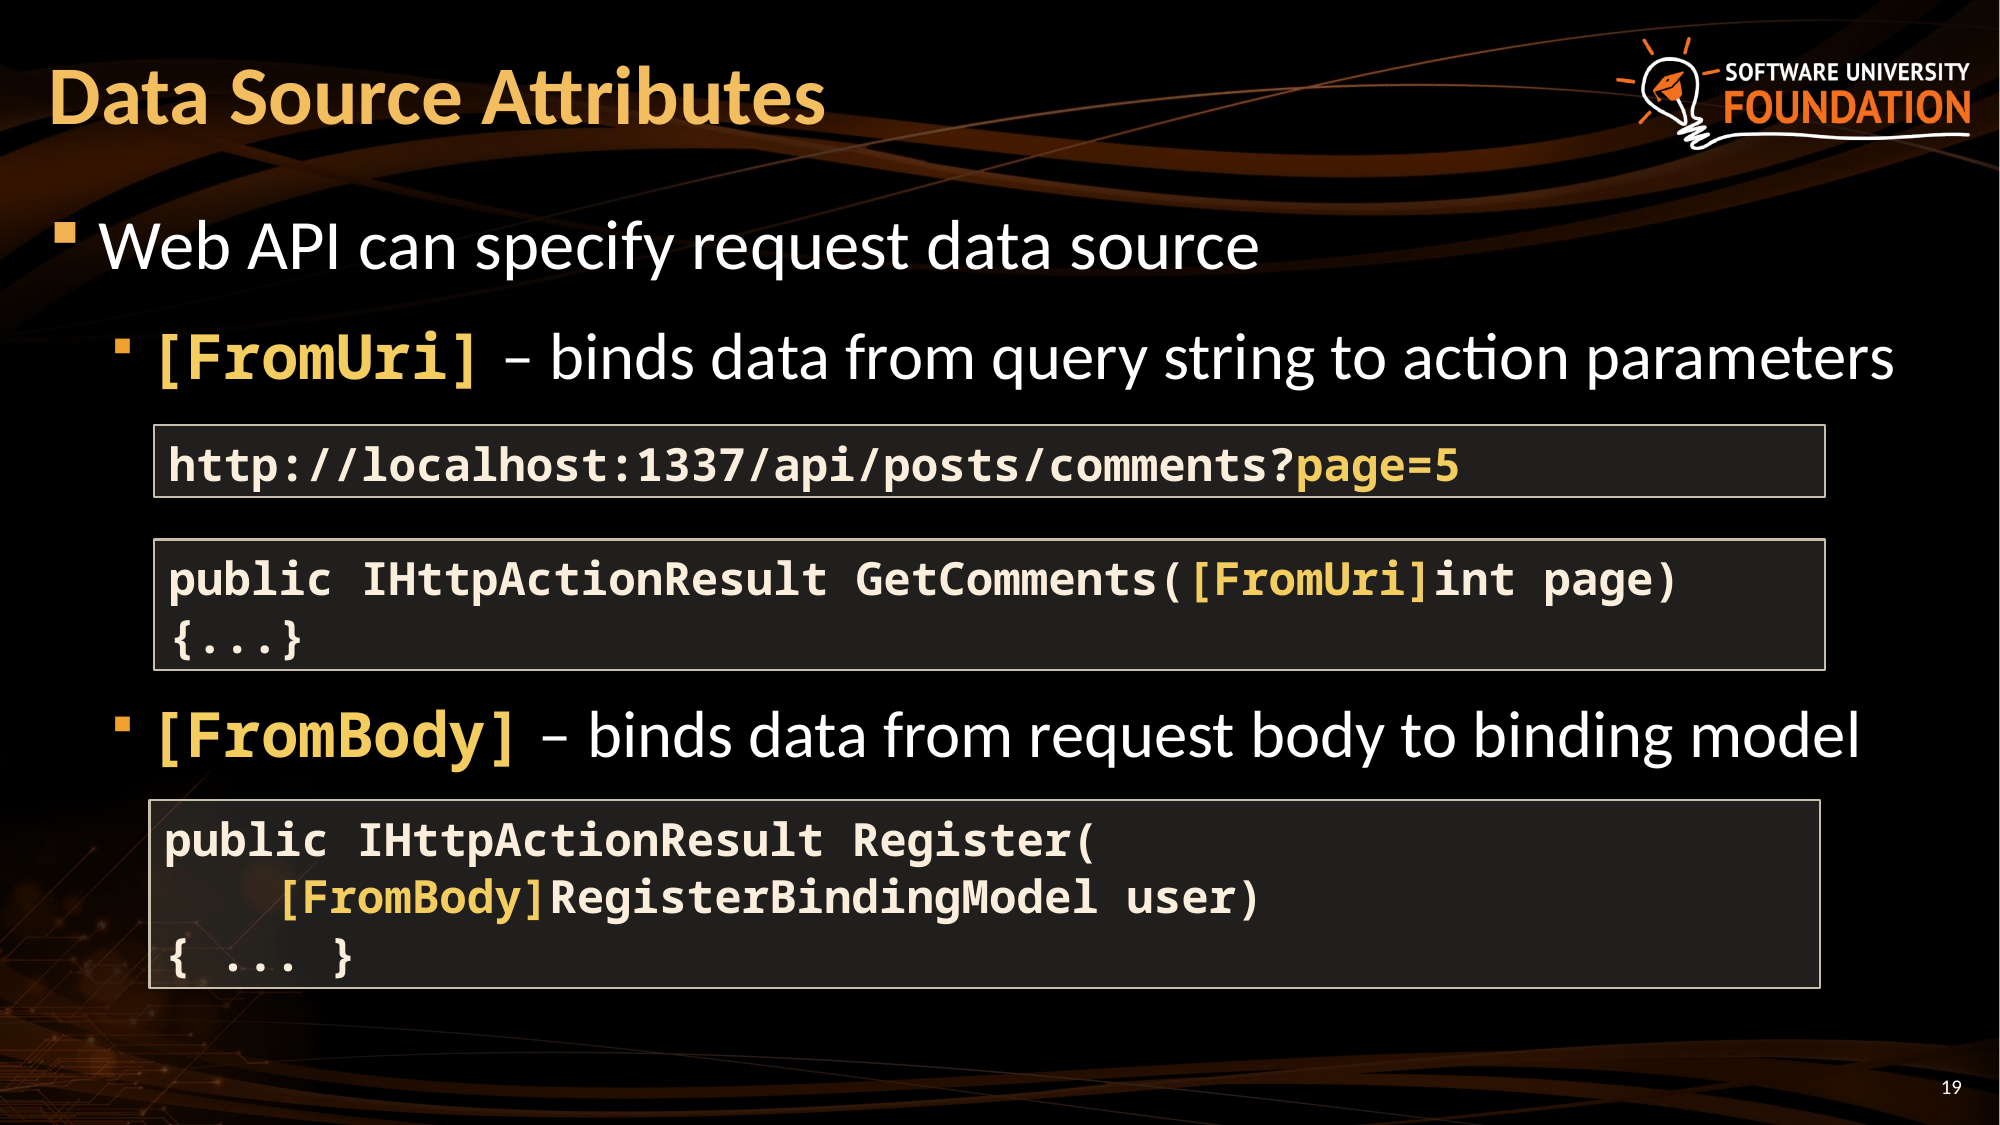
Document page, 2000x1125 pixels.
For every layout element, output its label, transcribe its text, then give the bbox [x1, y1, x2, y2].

title Data Source Attributes [30, 6, 1602, 189]
text_box public IHttpActionResult GetComments([FromUri]int page) {...} [153, 539, 1825, 670]
text_box public IHttpActionResult Register( [FromBody]RegisterBindingModel user) { ... } [149, 800, 1821, 988]
text_box http://localhost:1337/api/posts/comments?page=5 [153, 425, 1825, 498]
picture [0, 0, 2000, 1125]
list Web API can specify request data source [FromUri] – binds data from query string to action parameters [FromBody] – binds data from request body to binding model [31, 188, 1968, 1103]
